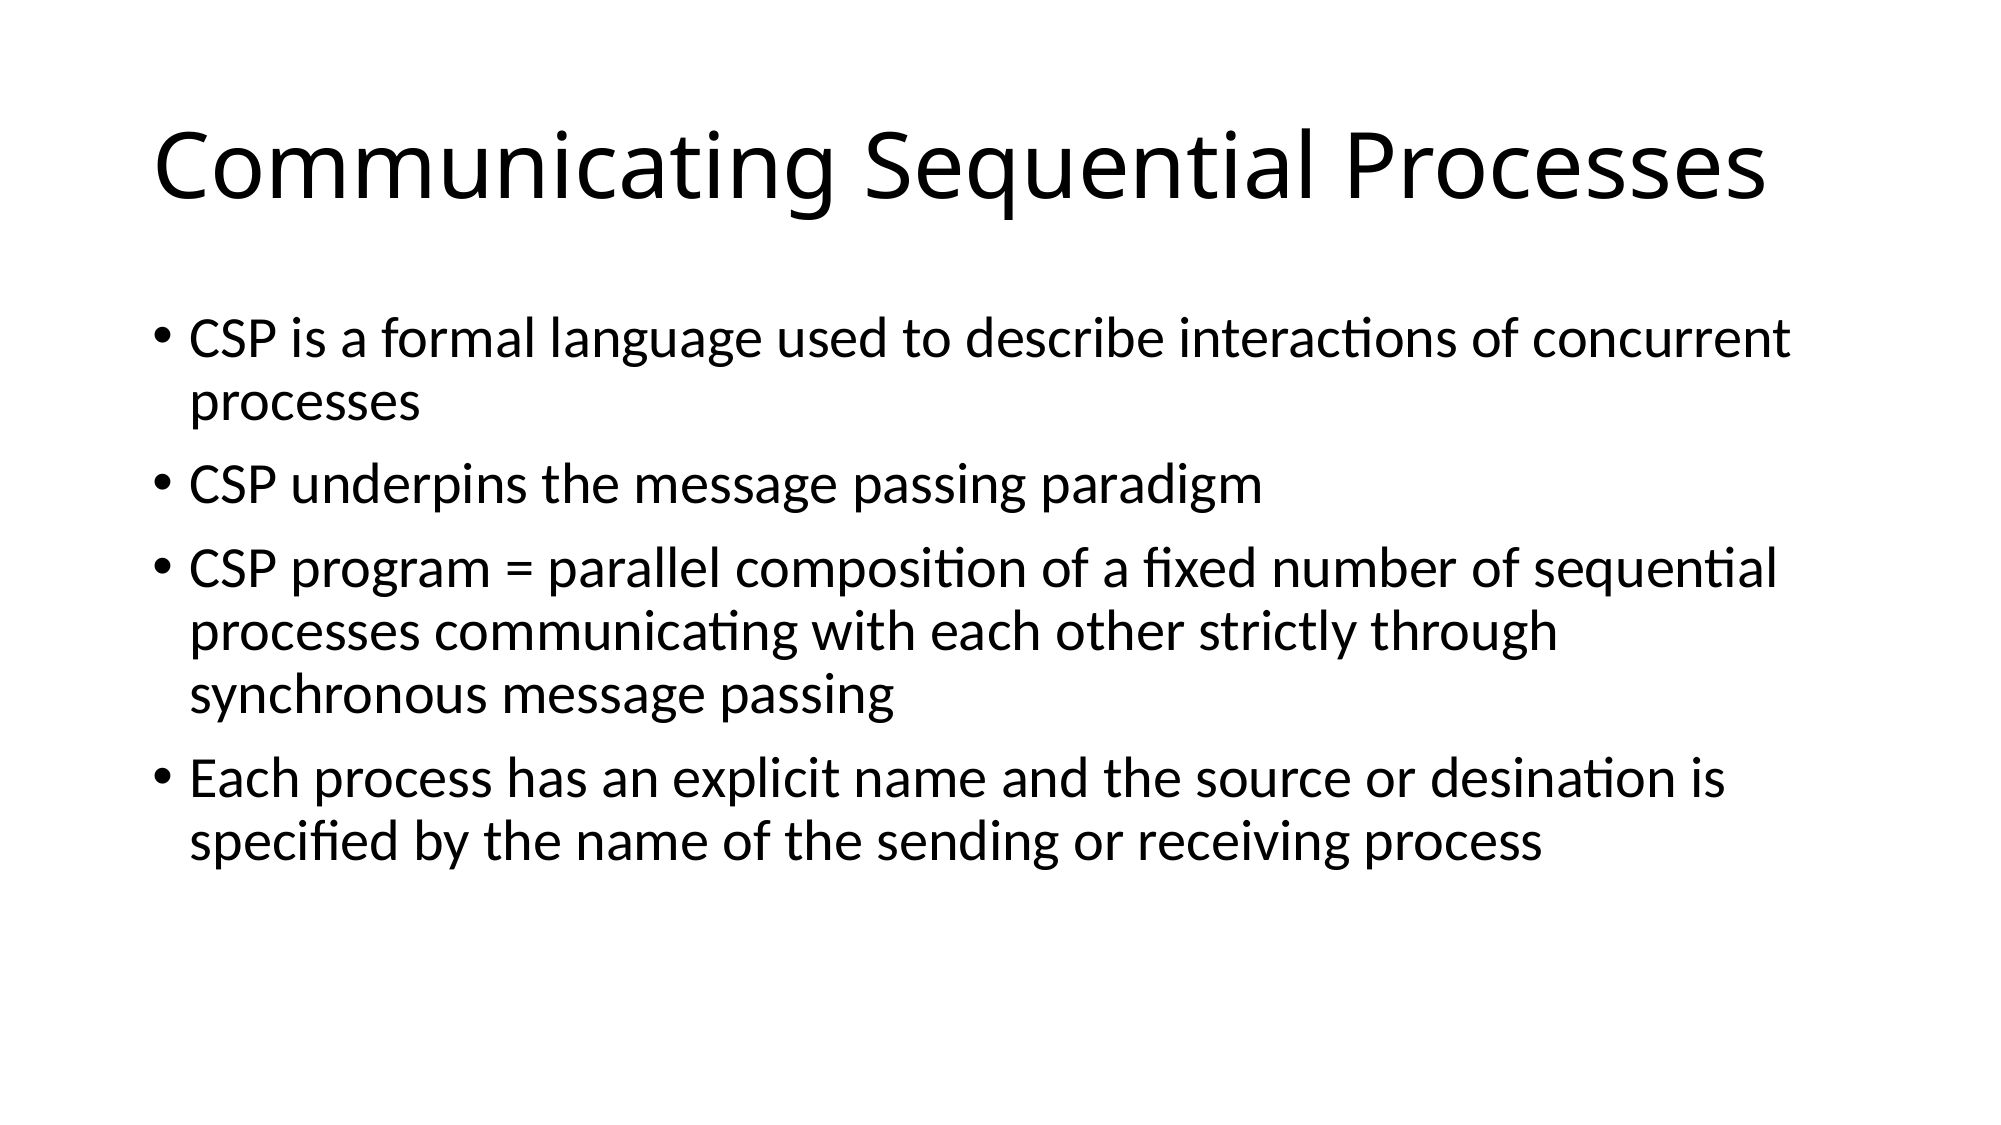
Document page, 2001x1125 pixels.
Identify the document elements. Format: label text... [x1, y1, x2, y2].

title Communicating Sequential Processes [137, 59, 1863, 278]
list CSP is a formal language used to describe interactions of concurrent processes CSP underpins the message passing paradigm CSP program = parallel composition of a fixed number of sequential processes communicating with each other strictly through synchronous message passing Each process has an explicit name and the source or desination is specified by the name of the sending or receiving process [137, 299, 1863, 1014]
